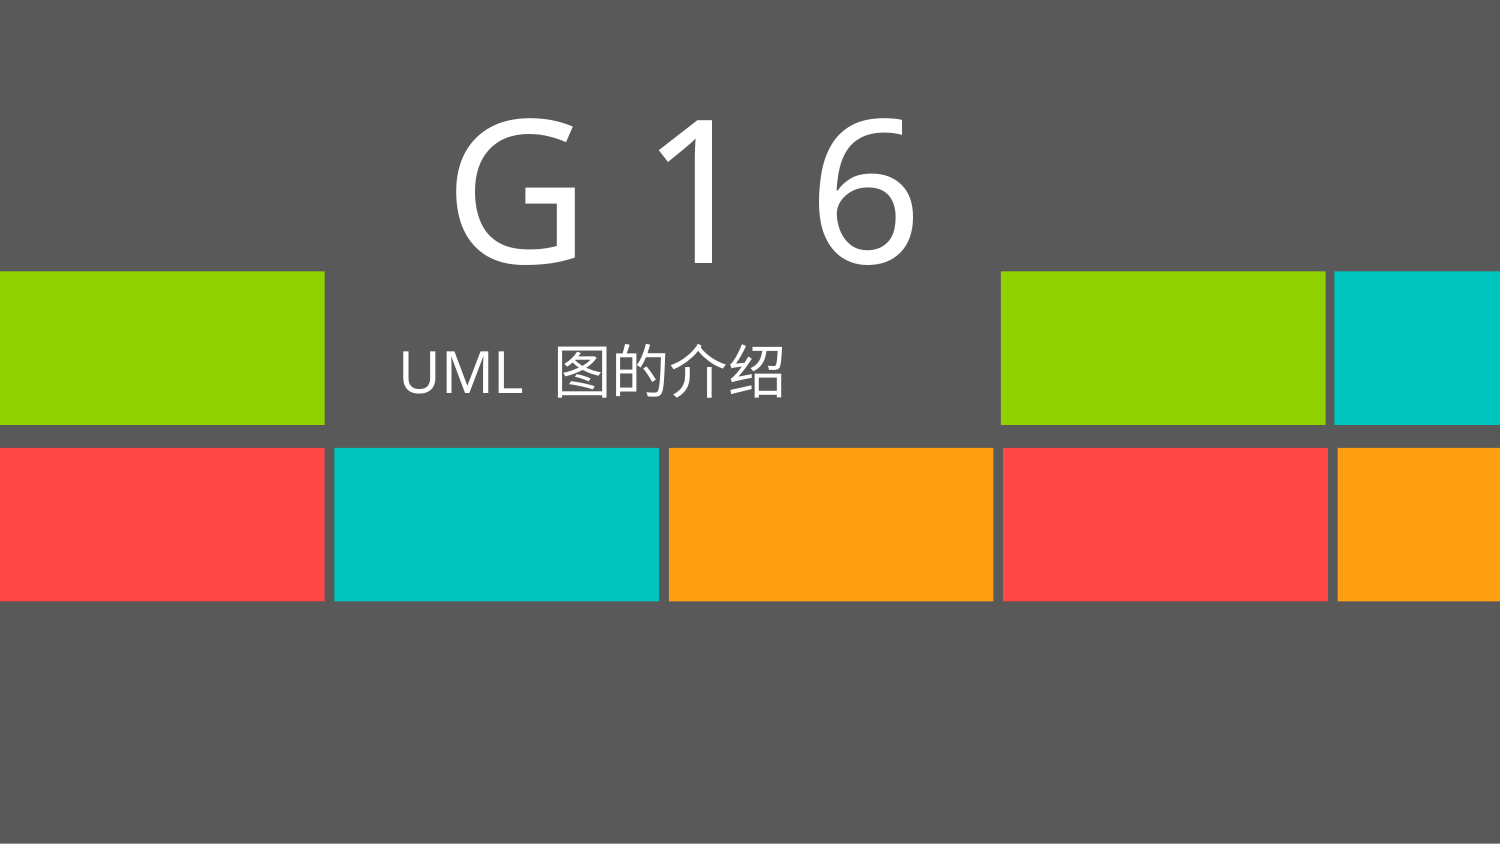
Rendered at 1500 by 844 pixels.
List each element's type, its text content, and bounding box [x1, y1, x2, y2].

text_box [1332, 269, 1500, 427]
text_box [0, 446, 327, 603]
text_box [667, 446, 996, 603]
text_box [0, 269, 327, 427]
text_box [332, 446, 661, 603]
text_box UML 图的介绍 [383, 327, 987, 413]
text_box [1001, 446, 1330, 603]
text_box [1335, 446, 1500, 603]
text_box G 1 6 [429, 55, 939, 311]
text_box [999, 269, 1328, 427]
